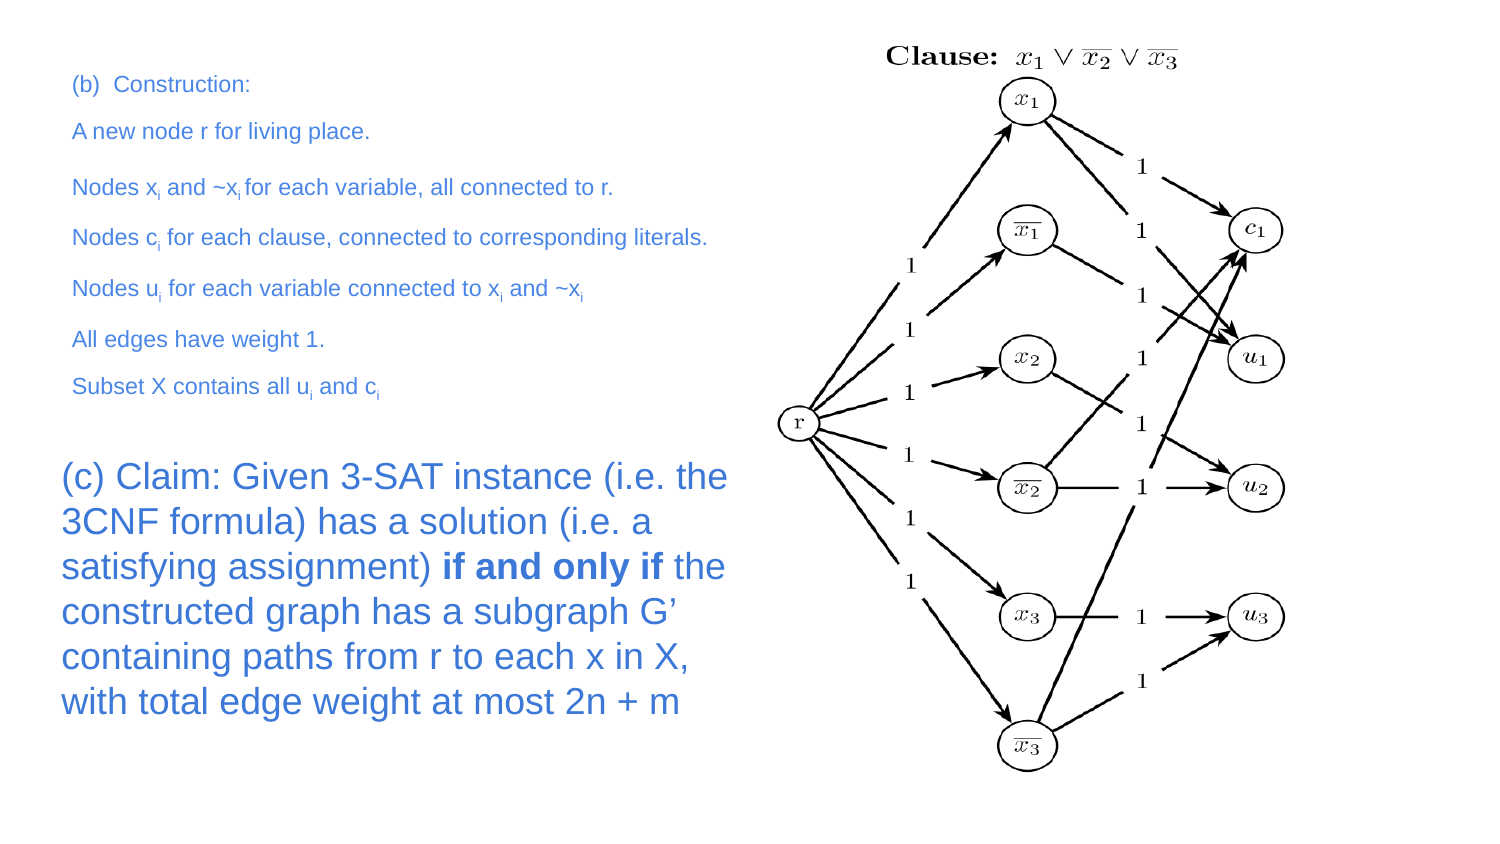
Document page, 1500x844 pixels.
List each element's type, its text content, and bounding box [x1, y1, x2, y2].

list (b) Construction: A new node r for living place. Nodes xi and ~xi for each variable, all connected to r. Nodes ci for each clause, connected to corresponding literals. Nodes ui for each variable connected to xi and ~xi All edges have weight 1. Subset X contains all ui and ci [56, 53, 725, 422]
text_box (c) Claim: Given 3-SAT instance (i.e. the 3CNF formula) has a solution (i.e. a satisfying assignment) if and only if the constructed graph has a subgraph G’ containing paths from r to each x in X, with total edge weight at most 2n + m [46, 436, 727, 737]
picture [732, 36, 1354, 796]
